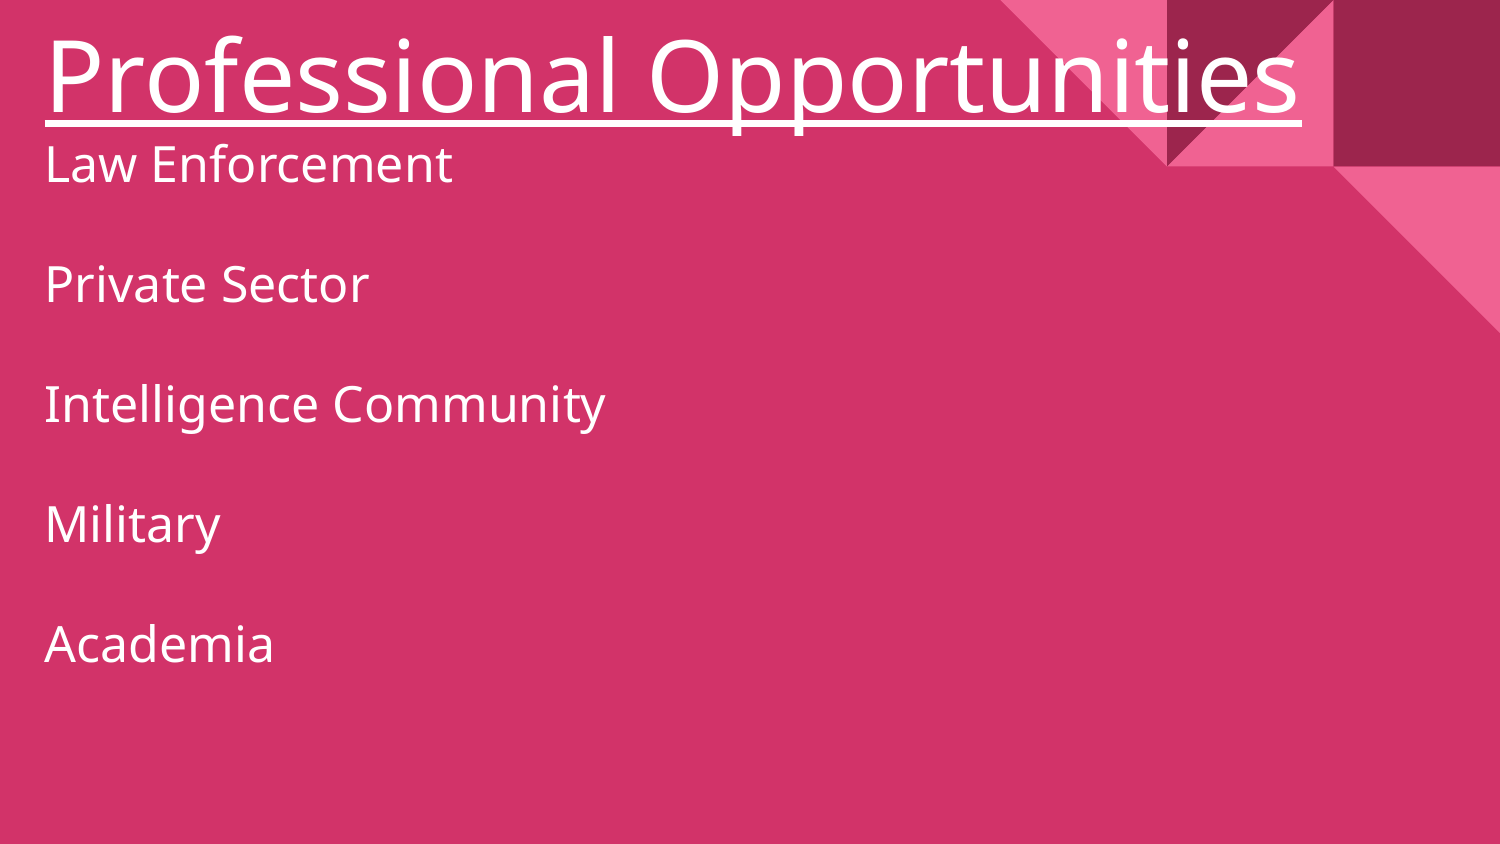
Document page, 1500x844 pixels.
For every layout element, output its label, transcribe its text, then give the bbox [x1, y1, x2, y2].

title Professional Opportunities Law Enforcement Private Sector Intelligence Community Military Academia [29, 47, 1337, 757]
